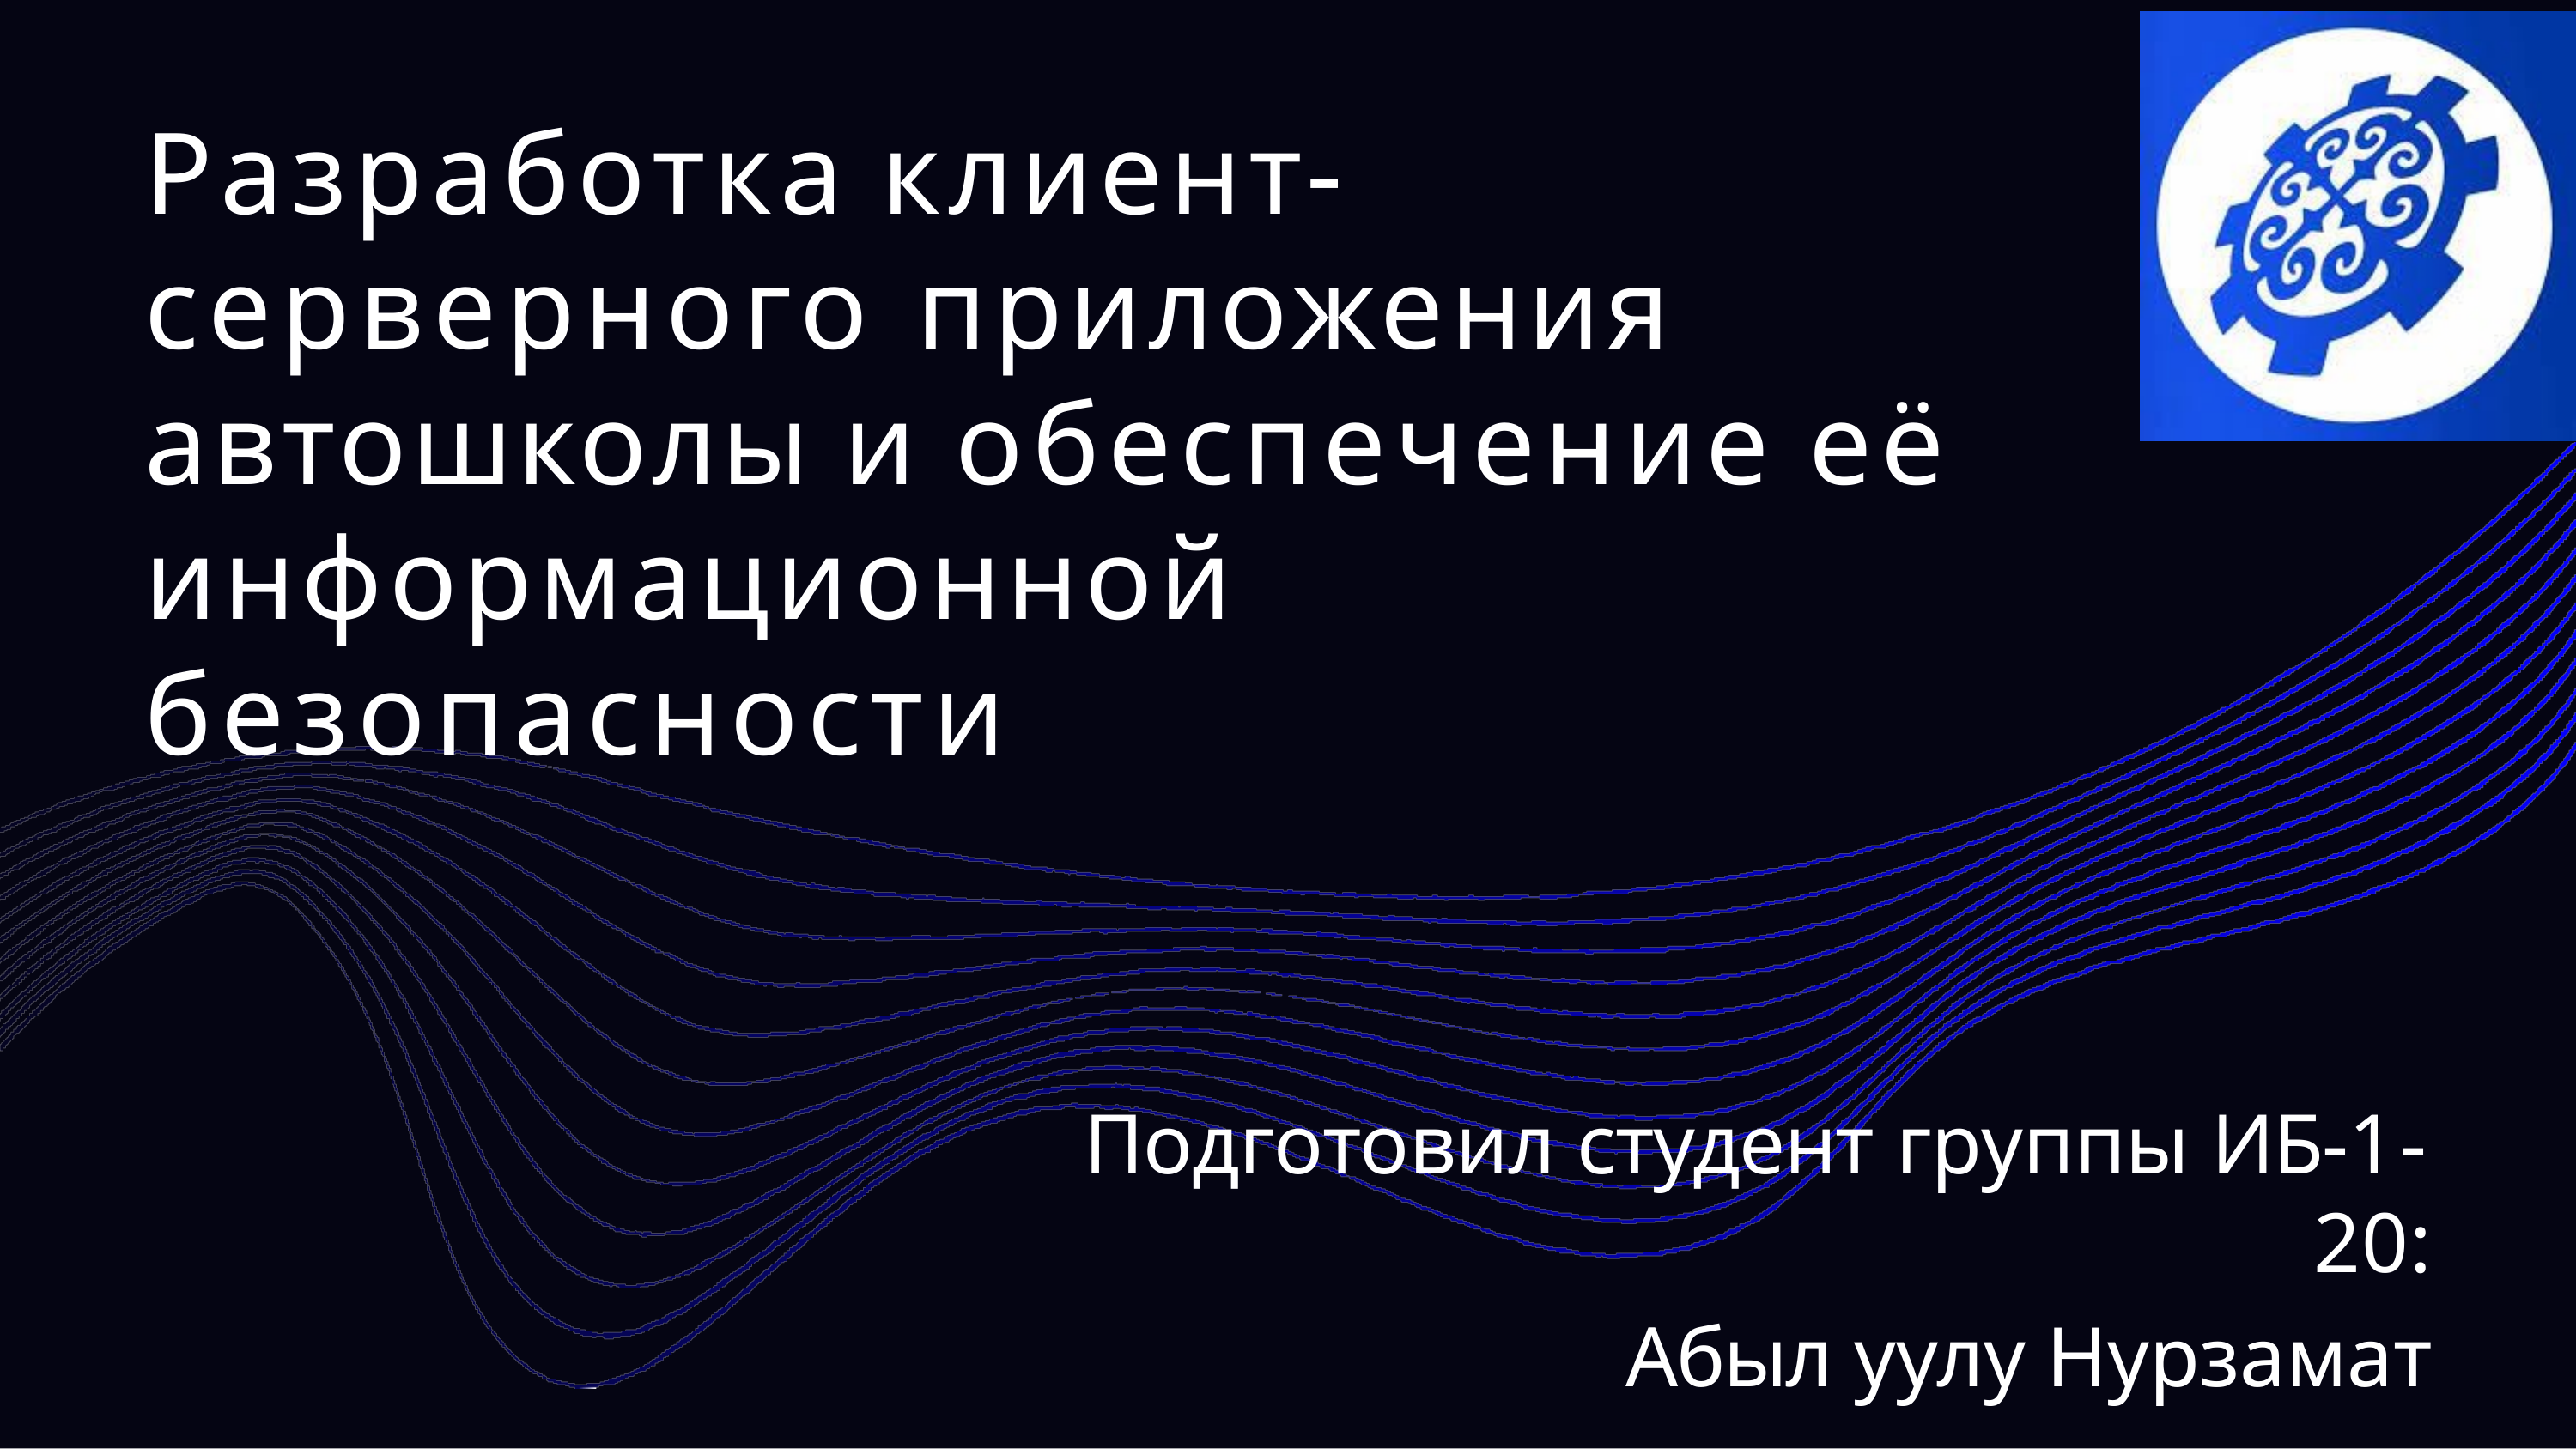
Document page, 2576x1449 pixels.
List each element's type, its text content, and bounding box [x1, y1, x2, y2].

text_box Разработка клиент-серверного приложения автошколы и обеспечение её информационной безопасности [143, 99, 2004, 778]
picture [0, 442, 2576, 1389]
text_box Подготовил студент группы ИБ-1-20: Абыл уулу Нурзамат [1012, 1074, 2433, 1404]
picture [2140, 11, 2576, 441]
